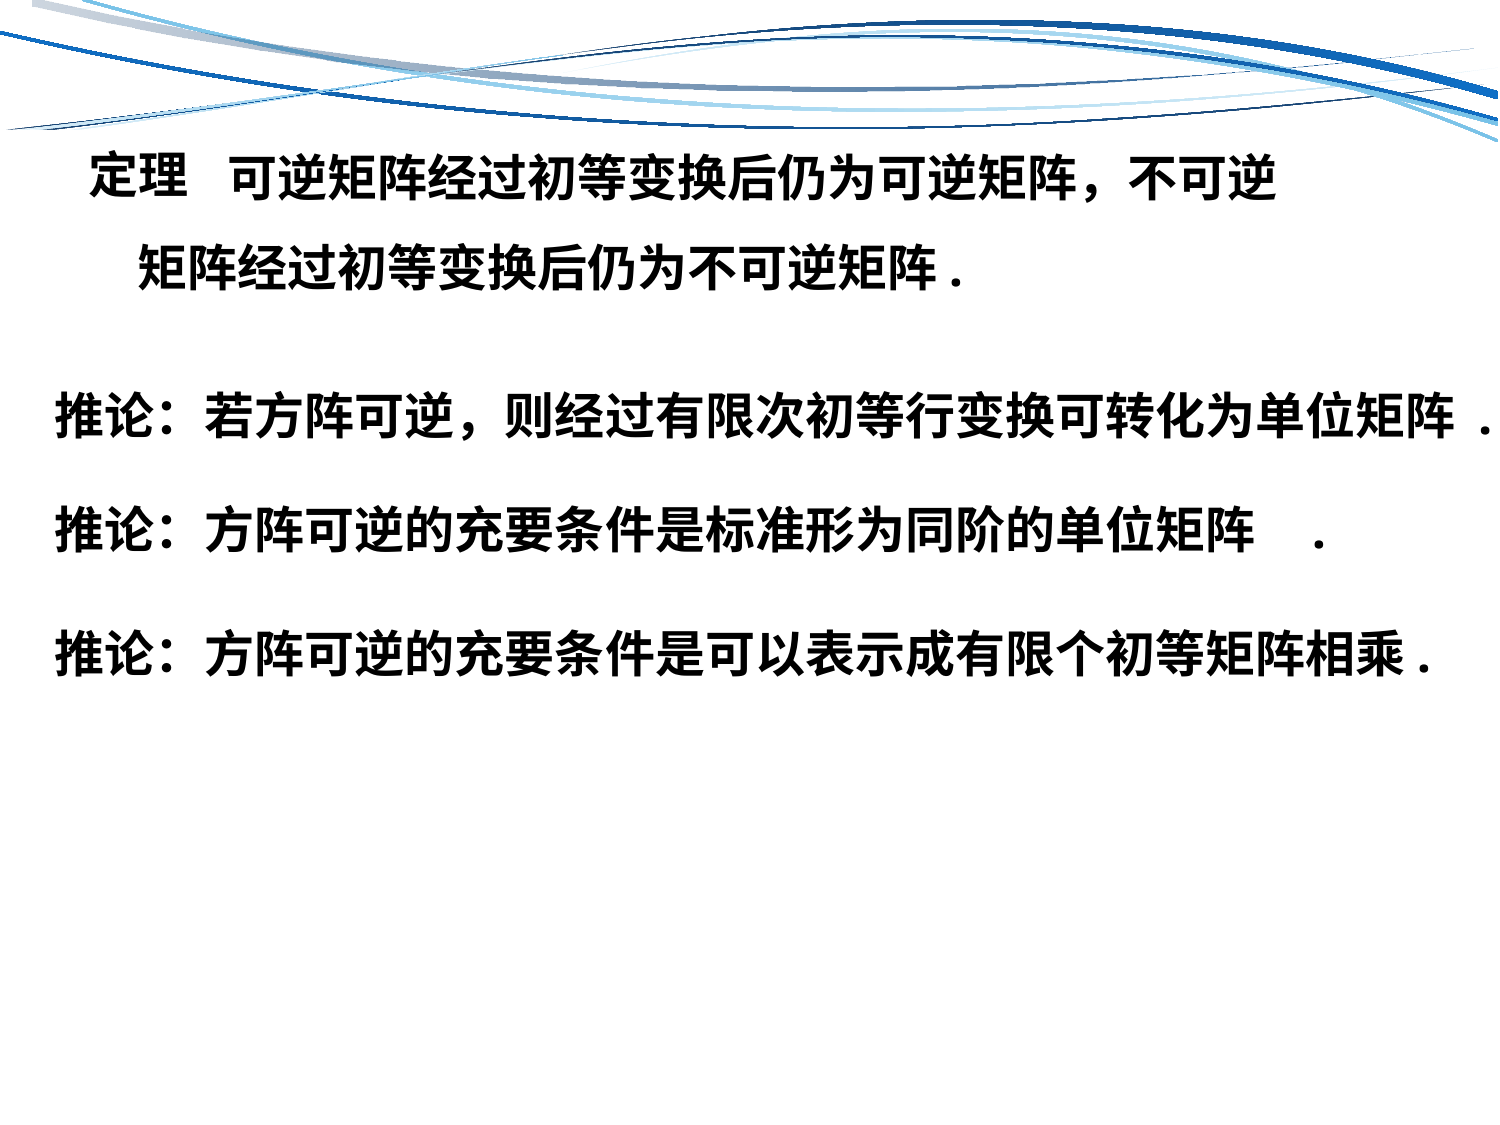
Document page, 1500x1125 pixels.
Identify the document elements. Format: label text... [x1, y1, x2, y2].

text_box 定理 [73, 143, 454, 211]
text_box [6, 7, 1499, 143]
text_box 可逆矩阵经过初等变换后仍为可逆矩阵，不可逆矩阵经过初等变换后仍为不可逆矩阵. [122, 143, 1321, 304]
text_box [32, 0, 74, 7]
text_box 推论：若方阵可逆，则经过有限次初等行变换可转化为单位矩阵 . [40, 347, 1500, 453]
text_box 推论：方阵可逆的充要条件是标准形为同阶的单位矩阵 . [40, 461, 1500, 566]
text_box [82, 0, 115, 7]
text_box 推论：方阵可逆的充要条件是可以表示成有限个初等矩阵相乘. [40, 584, 1500, 690]
